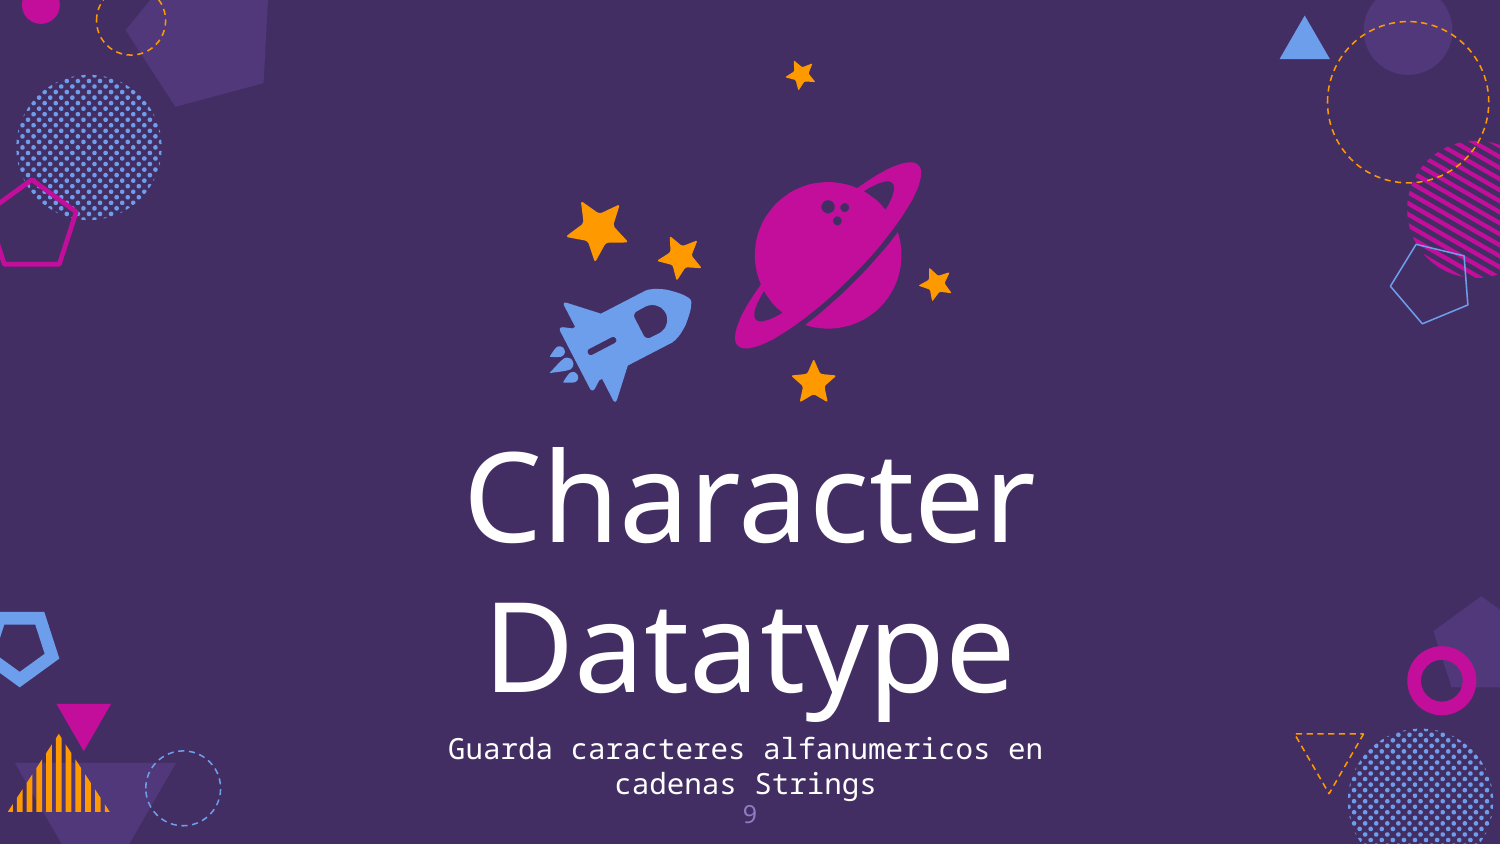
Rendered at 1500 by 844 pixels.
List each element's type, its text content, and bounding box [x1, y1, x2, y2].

text_box [785, 60, 815, 90]
text_box [792, 360, 836, 402]
slide_number 9 [705, 783, 795, 844]
title Character Datatype [346, 472, 1154, 663]
subtitle Guarda caracteres alfanumericos en cadenas Strings [342, 714, 1149, 844]
text_box [657, 236, 701, 276]
text_box [567, 202, 628, 261]
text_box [555, 276, 680, 400]
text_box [734, 162, 922, 349]
text_box [927, 268, 951, 301]
